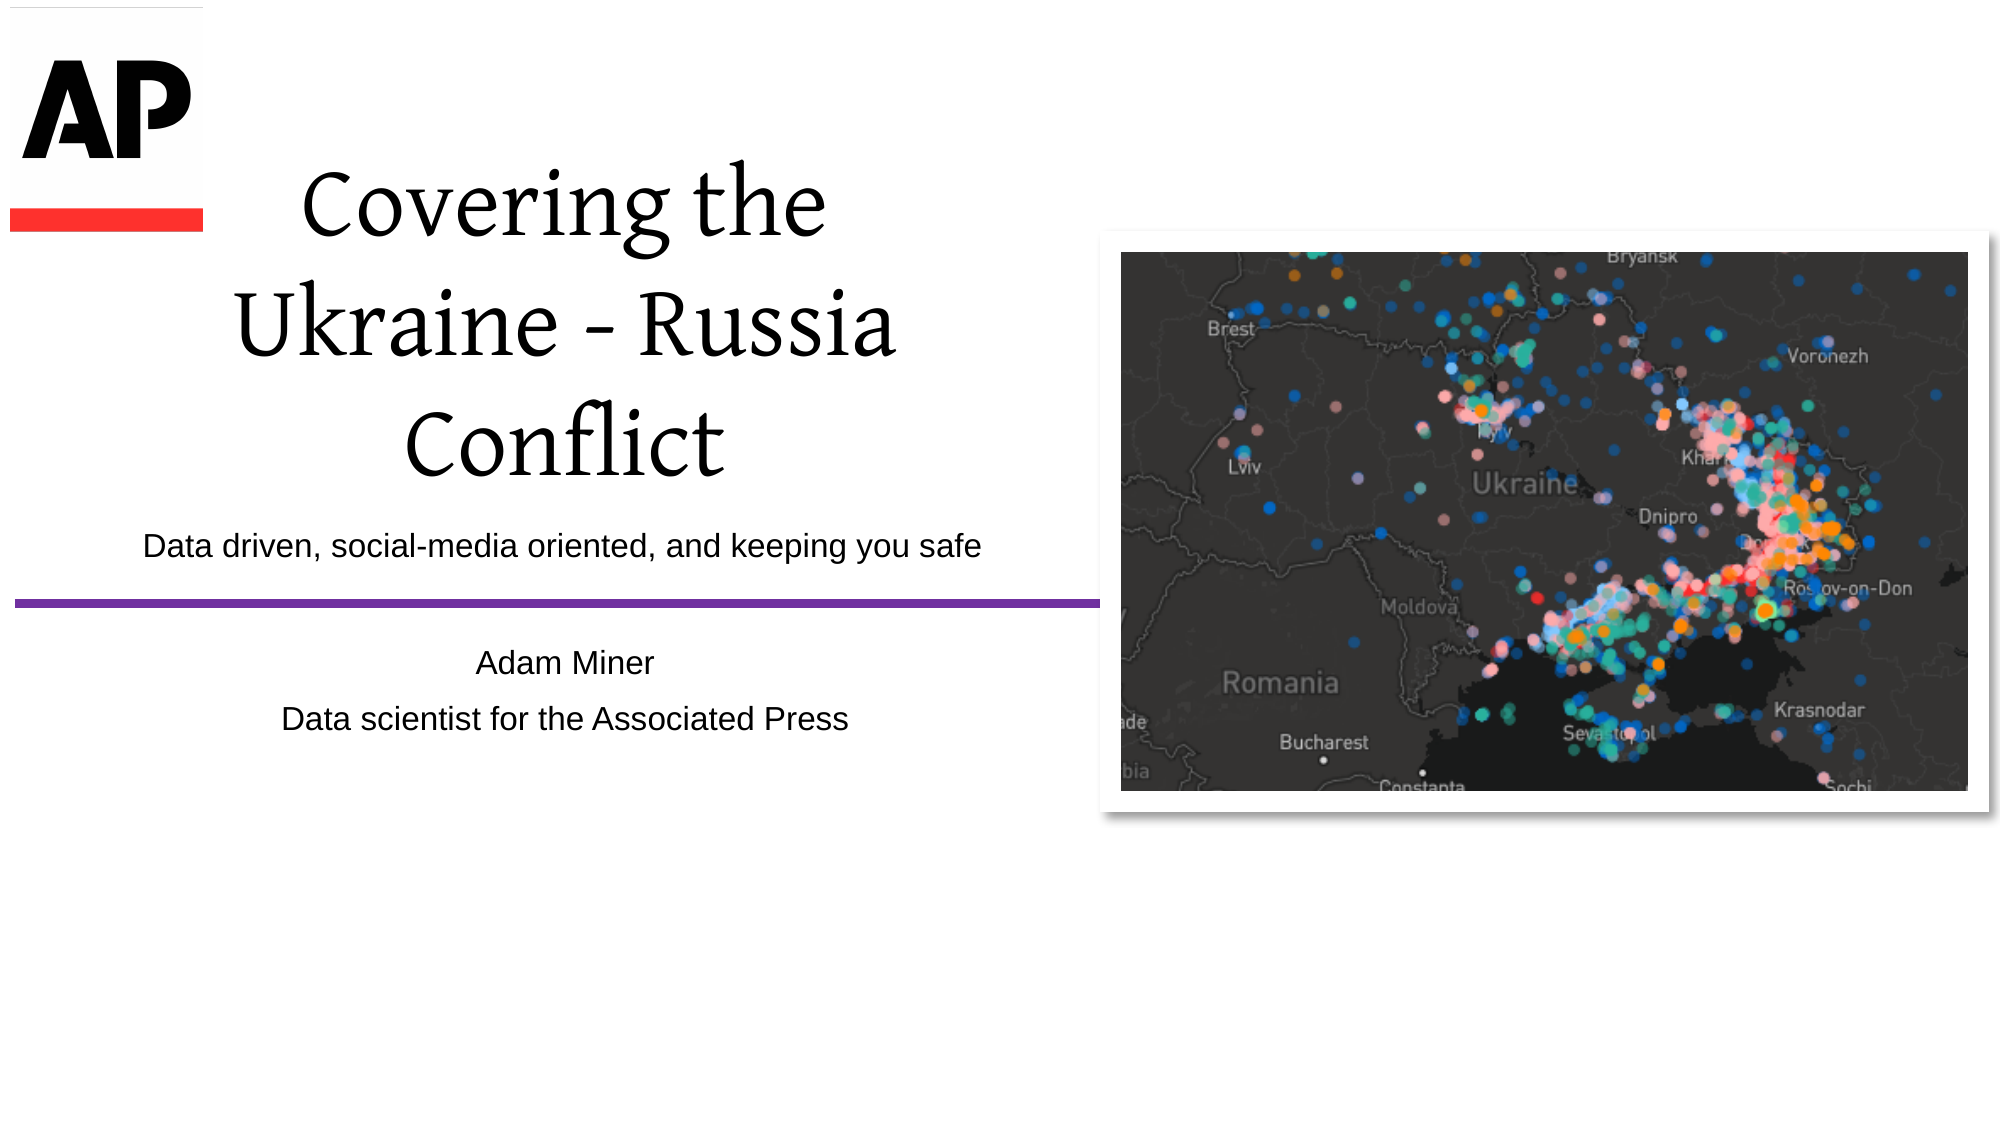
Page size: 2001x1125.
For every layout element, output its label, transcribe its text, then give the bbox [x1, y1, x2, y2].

subtitle Adam Miner Data scientist for the Associated Press [217, 666, 914, 782]
text_box Data driven, social-media oriented, and keeping you safe [46, 521, 1090, 603]
text_box Data driven, social-media oriented, and keeping you safe [46, 604, 1090, 666]
picture [10, 7, 203, 234]
picture [1120, 251, 1968, 792]
text_box Covering the Ukraine - Russia Conflict [149, 128, 982, 503]
